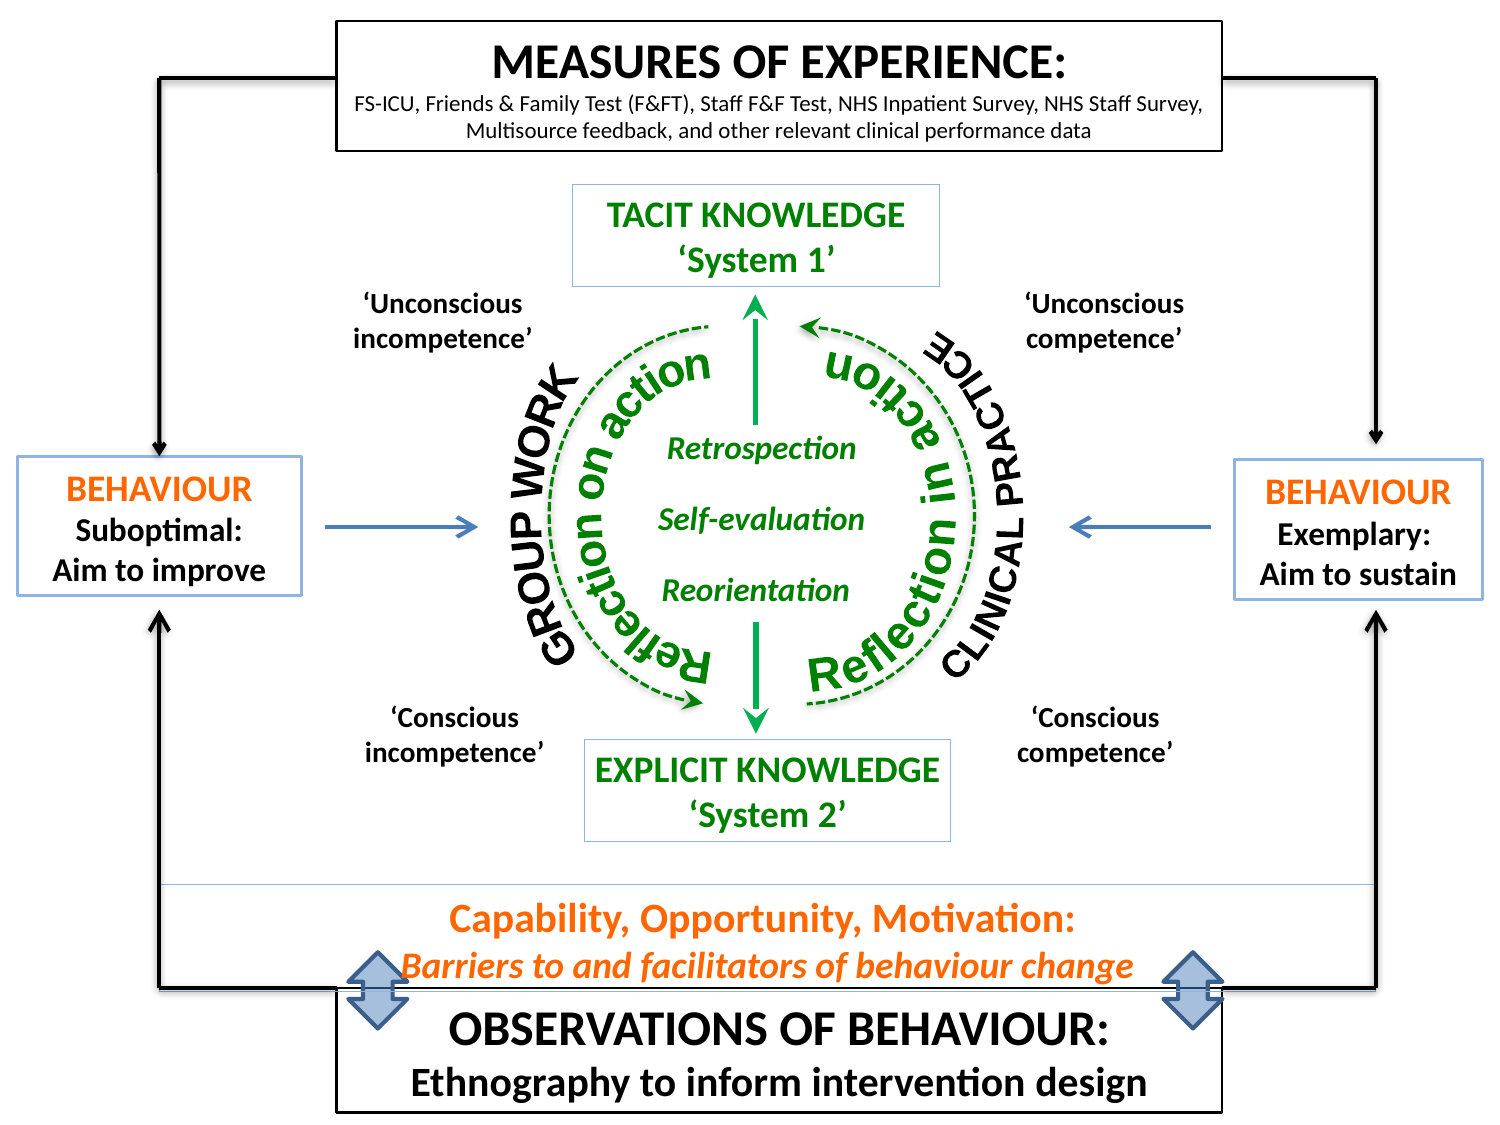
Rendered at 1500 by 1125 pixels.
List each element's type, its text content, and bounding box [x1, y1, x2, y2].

text_box Self-evaluation [643, 491, 880, 544]
text_box MEASURES OF EXPERIENCE: FS-ICU, Friends & Family Test (F&FT), Staff F&F Test, NHS Inpatient Survey, NHS Staff Survey, Multisource feedback, and other relevant clinical performance data [336, 21, 1223, 151]
text_box [346, 992, 410, 1031]
text_box [797, 317, 977, 707]
text_box ‘Unconscious incompetence’ [336, 278, 550, 361]
text_box Capability, Opportunity, Motivation: Barriers to and facilitators of behaviour change [166, 884, 1368, 992]
text_box ‘Conscious competence’ [997, 692, 1193, 775]
text_box BEHAVIOUR Suboptimal: Aim to improve [17, 456, 302, 596]
text_box [1161, 992, 1225, 1031]
text_box EXPLICIT KNOWLEDGE ‘System 2’ [584, 739, 951, 842]
text_box [547, 324, 719, 710]
text_box BEHAVIOUR Exemplary: Aim to sustain [1234, 459, 1483, 600]
text_box Reorientation [643, 562, 868, 615]
text_box OBSERVATIONS OF BEHAVIOUR: Ethnography to inform intervention design [336, 992, 1223, 1113]
text_box ‘Unconscious competence’ [997, 278, 1211, 361]
text_box ‘Conscious incompetence’ [348, 692, 561, 775]
text_box Retrospection [643, 420, 880, 473]
text_box TACIT KNOWLEDGE ‘System 1’ [572, 184, 940, 287]
